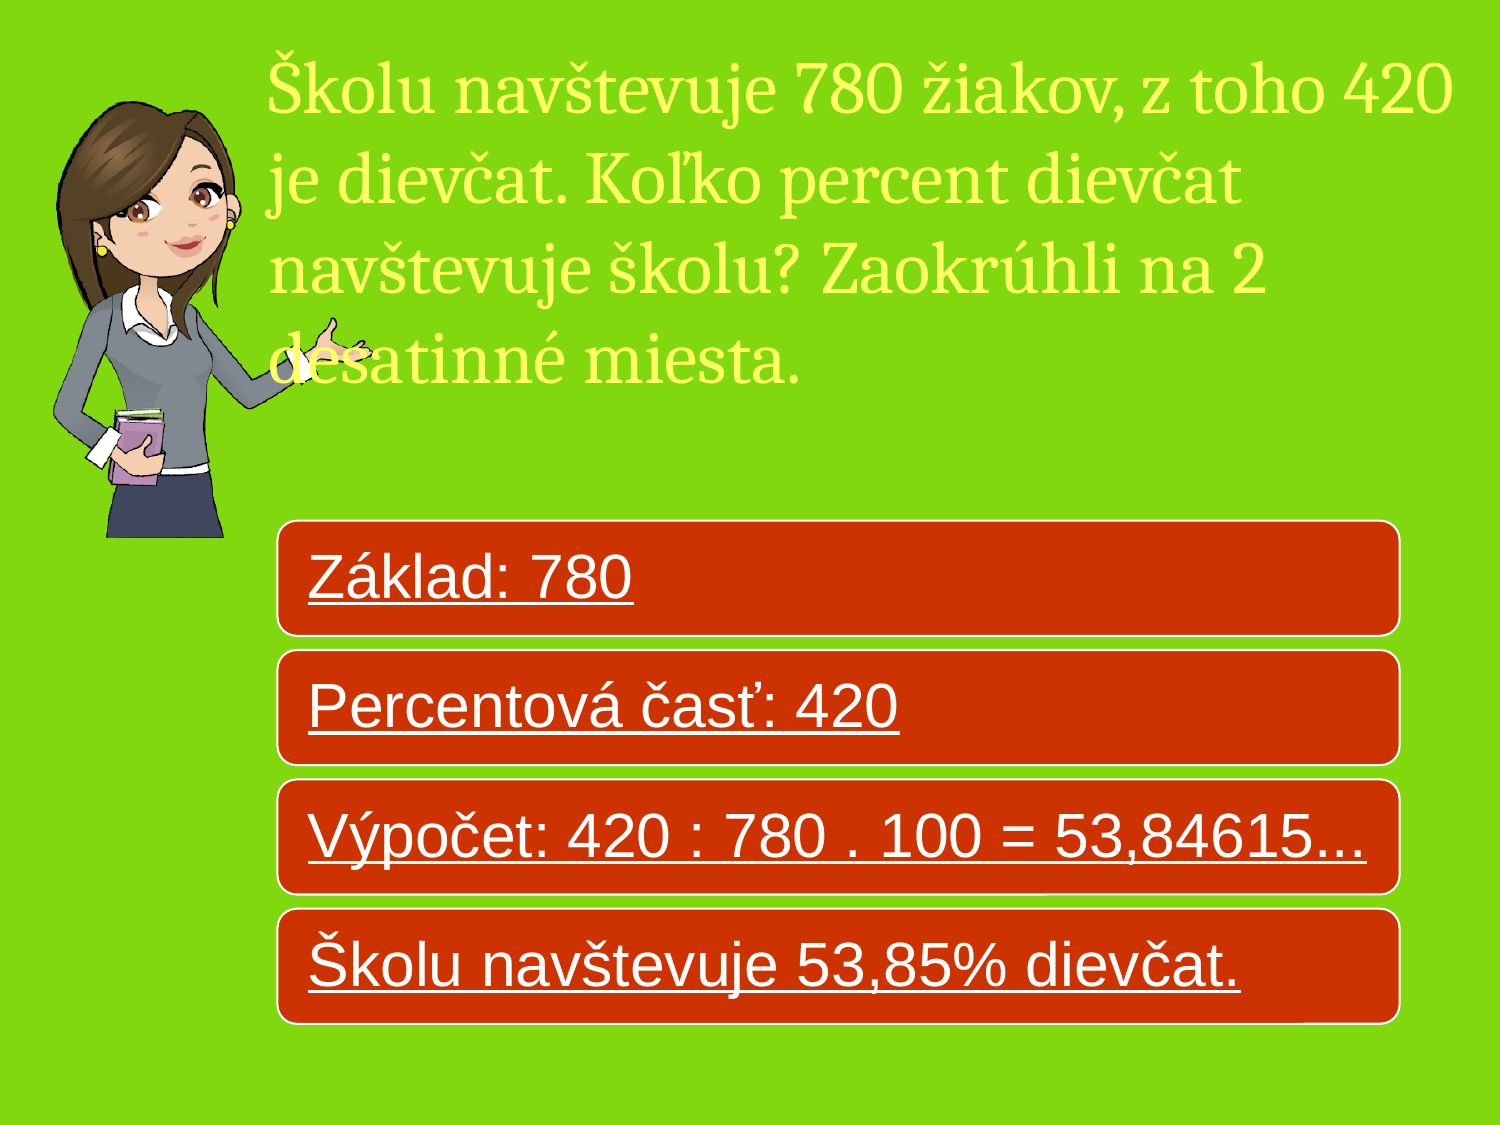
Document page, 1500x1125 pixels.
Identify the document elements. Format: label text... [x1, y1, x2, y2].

text_box Školu navštevuje 780 žiakov, z toho 420 je dievčat. Koľko percent dievčat navštevuje školu? Zaokrúhli na 2 desatinné miesta. [253, 30, 1471, 406]
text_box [277, 438, 1400, 1106]
picture [52, 101, 373, 538]
